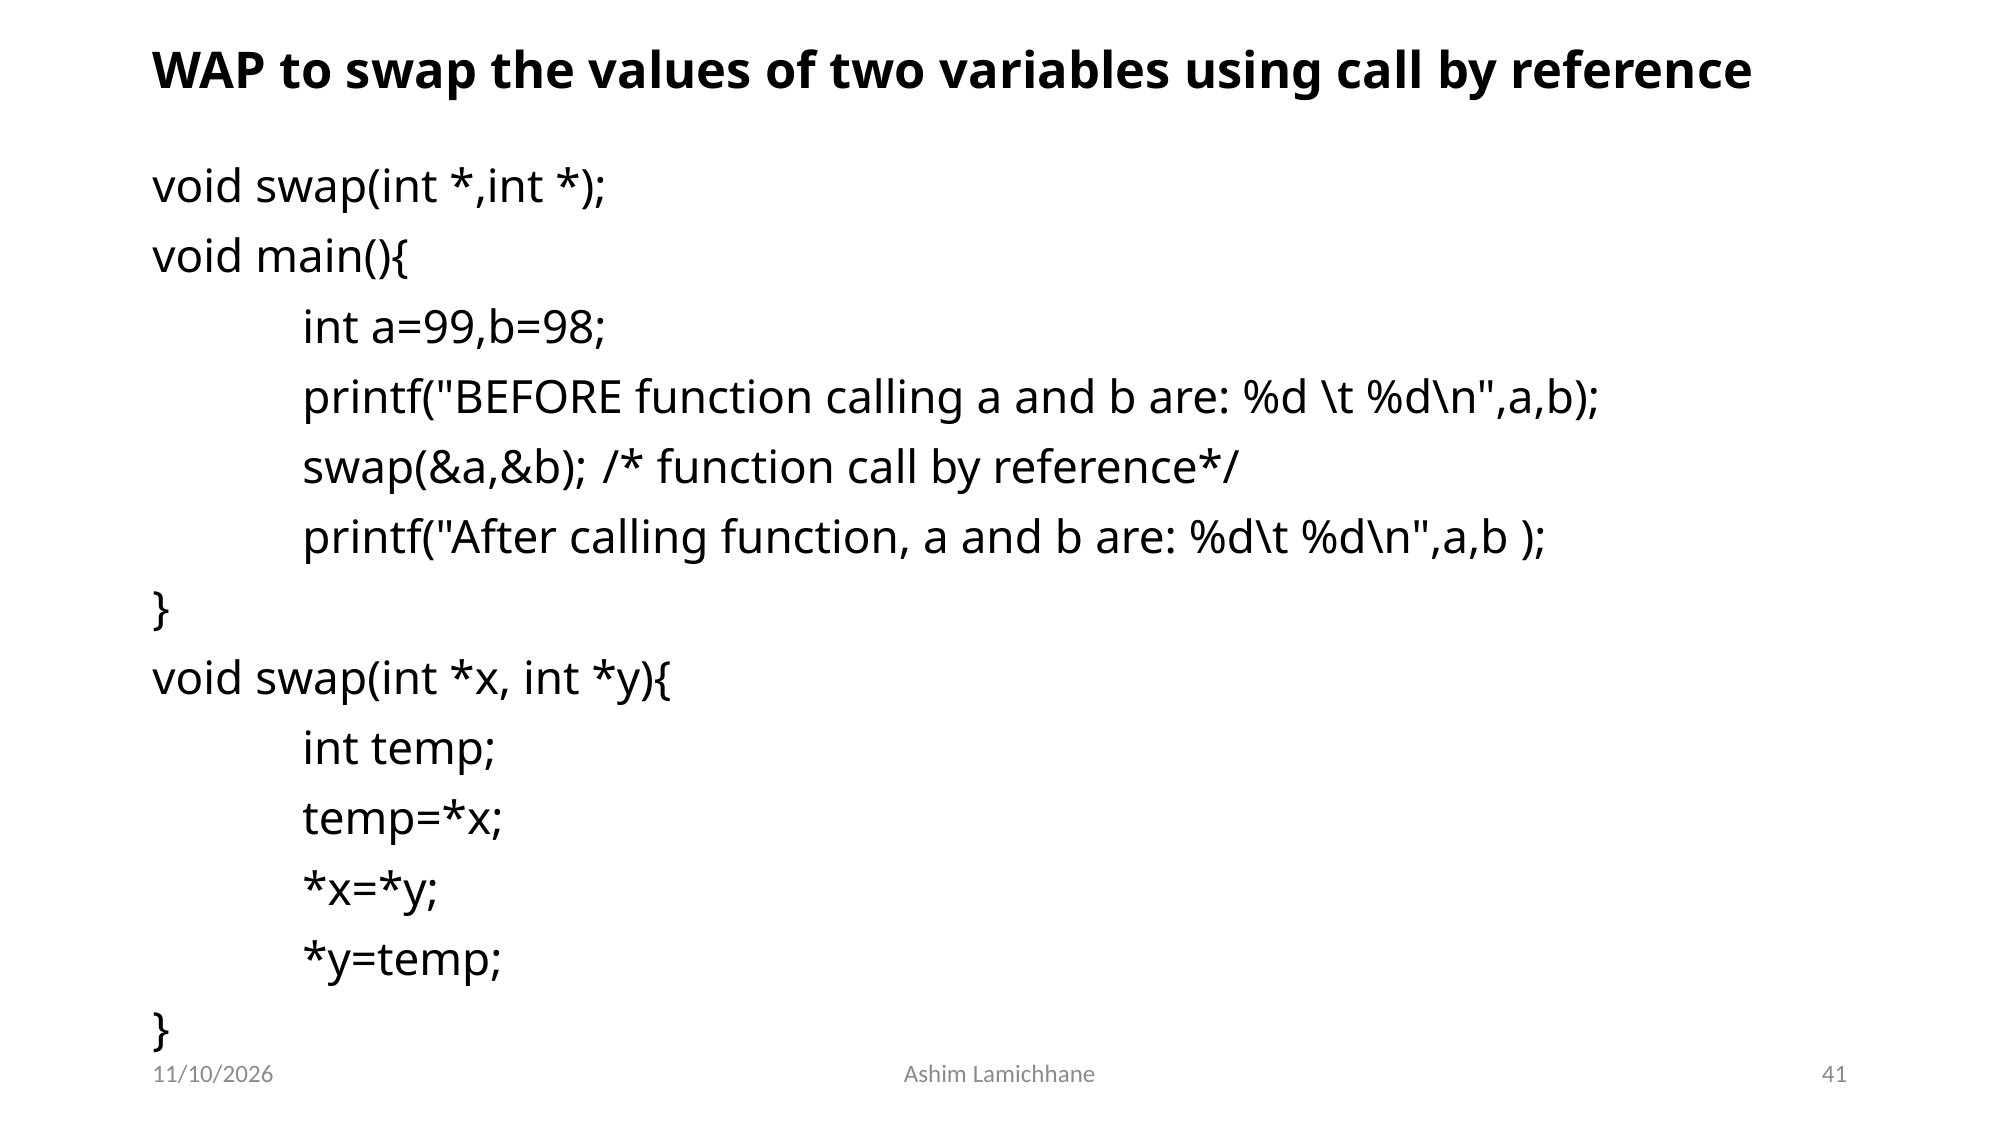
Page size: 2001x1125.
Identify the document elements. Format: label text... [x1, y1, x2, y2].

slide_number 41 [1412, 1042, 1863, 1103]
title WAP to swap the values of two variables using call by reference [137, 14, 1863, 131]
footer Ashim Lamichhane [662, 1042, 1338, 1103]
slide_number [137, 1042, 588, 1103]
list void swap(int *,int *); void main(){ int a=99,b=98; printf("BEFORE function calling a and b are: %d \t %d\n",a,b); swap(&a,&b); /* function call by reference*/ printf("After calling function, a and b are: %d\t %d\n",a,b ); } void swap(int *x, int *y){ int temp; temp=*x; *x=*y; *y=temp; } [137, 155, 1863, 966]
